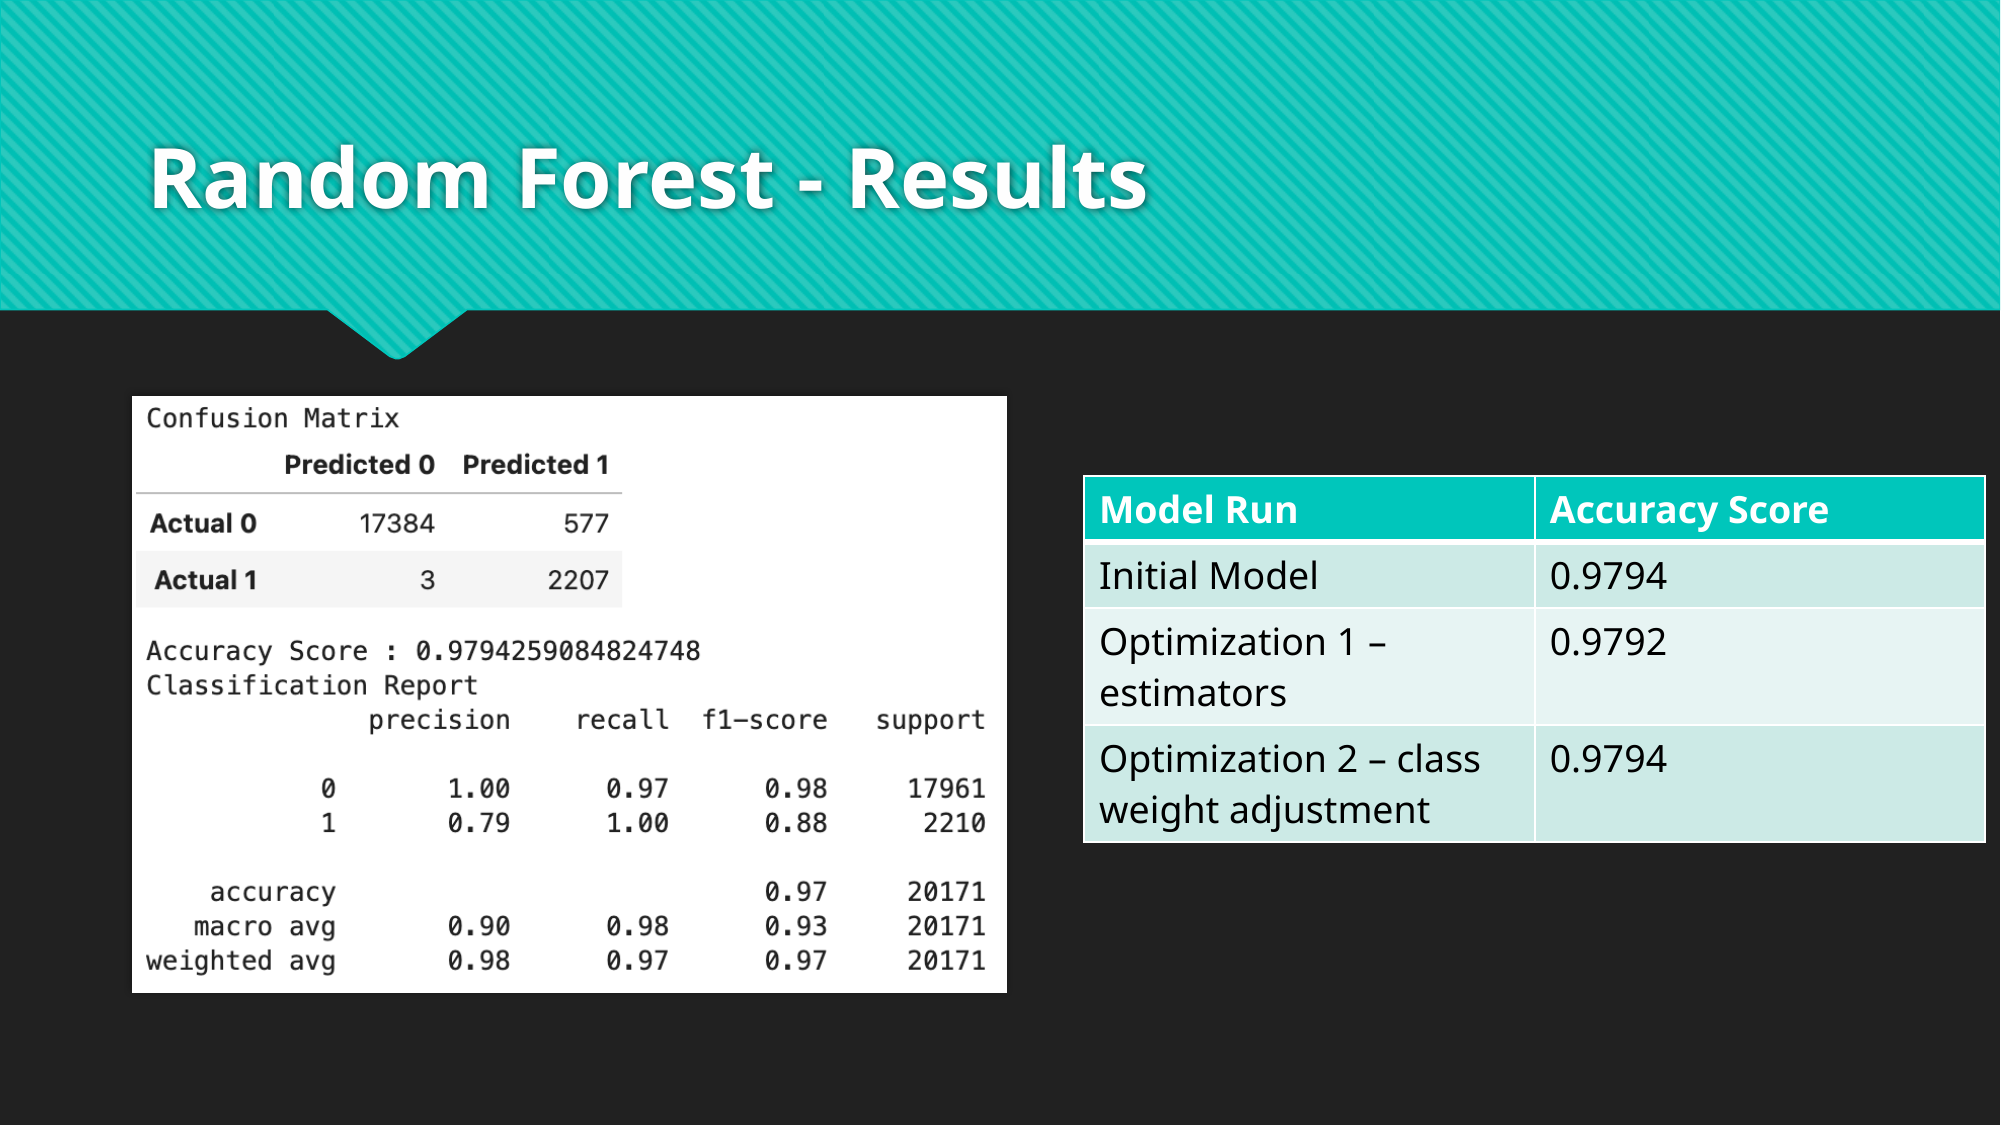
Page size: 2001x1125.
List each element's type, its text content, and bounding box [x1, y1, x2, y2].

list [132, 395, 1007, 994]
table_cell Optimization 2 – class weight adjustment [1085, 726, 1534, 841]
title Random Forest - Results [132, 73, 1868, 233]
table_cell 0.9794 [1536, 726, 1984, 841]
table_header Accuracy Score [1536, 477, 1984, 539]
table_cell Initial Model [1085, 545, 1534, 607]
table_cell Optimization 1 – estimators [1085, 609, 1534, 724]
table_header Model Run [1085, 477, 1534, 539]
table_cell 0.9792 [1536, 609, 1984, 724]
table_cell 0.9794 [1536, 545, 1984, 607]
